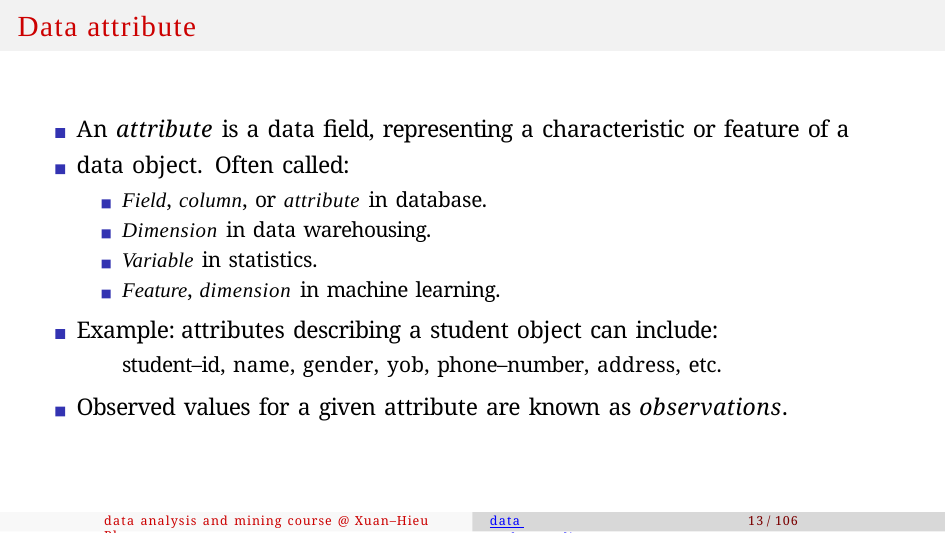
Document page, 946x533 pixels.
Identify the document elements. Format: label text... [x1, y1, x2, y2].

text_box [55, 406, 66, 417]
text_box [55, 164, 66, 175]
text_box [0, 511, 946, 532]
title Data attribute [15, 4, 202, 97]
text_box [55, 128, 66, 138]
text_box An attribute is a data field, representing a characteristic or feature of a data object. Often called: Field, column, or attribute in database. Dimension in data warehousing. Variable in statistics. Feature, dimension in machine learning. Example: attributes describing a student object can include: student–id, name, gender, yob, phone–number, address, etc. Observed values for a given attribute are known as observations. [74, 104, 906, 421]
text_box [55, 329, 66, 339]
